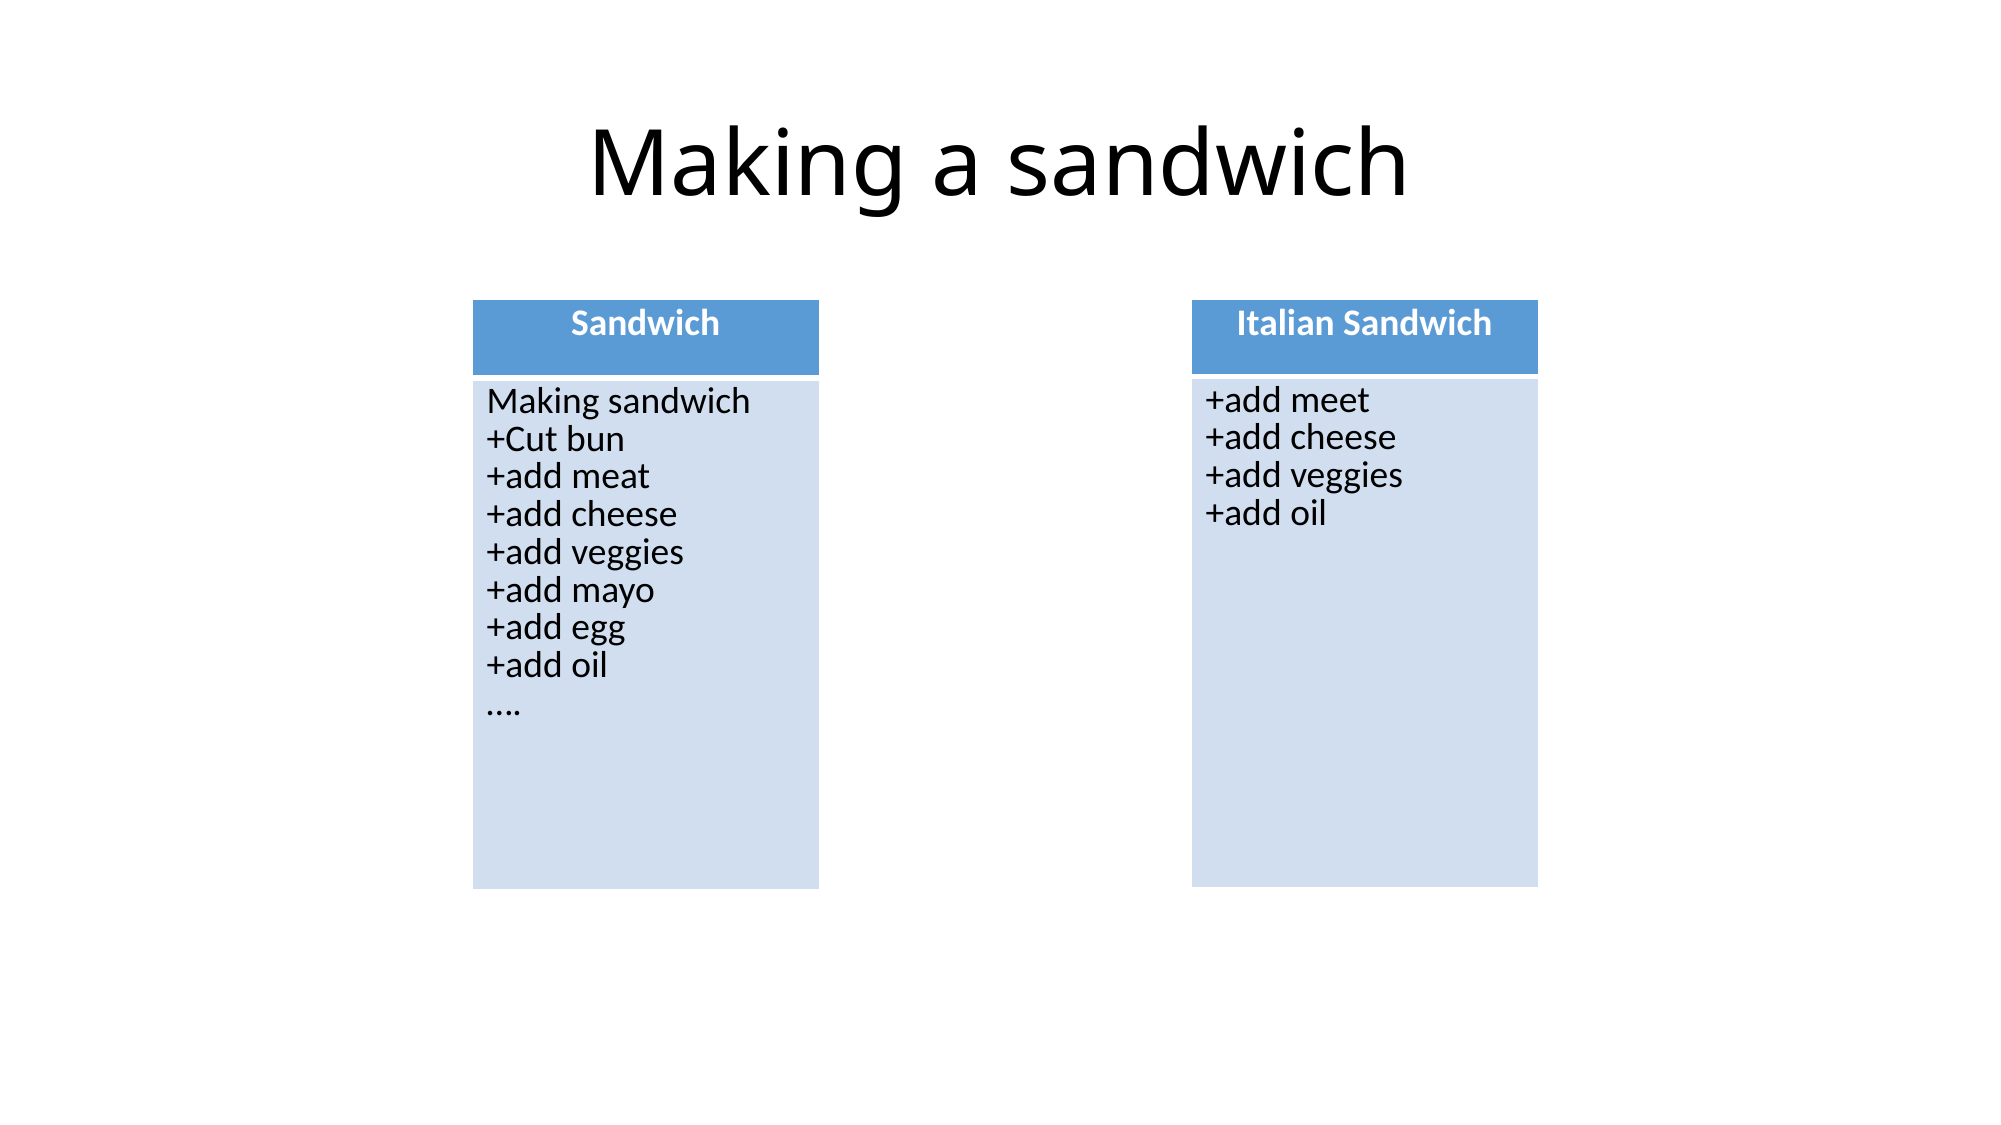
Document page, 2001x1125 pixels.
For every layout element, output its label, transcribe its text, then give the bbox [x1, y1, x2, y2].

table_header Italian Sandwich [1192, 300, 1538, 374]
table_header Sandwich [473, 300, 819, 375]
table_cell Making sandwich +Cut bun +add meat +add cheese +add veggies +add mayo +add egg +add oil …. [473, 381, 819, 889]
table_cell +add meet +add cheese +add veggies +add oil [1192, 379, 1538, 887]
title Making a sandwich [137, 57, 1863, 275]
